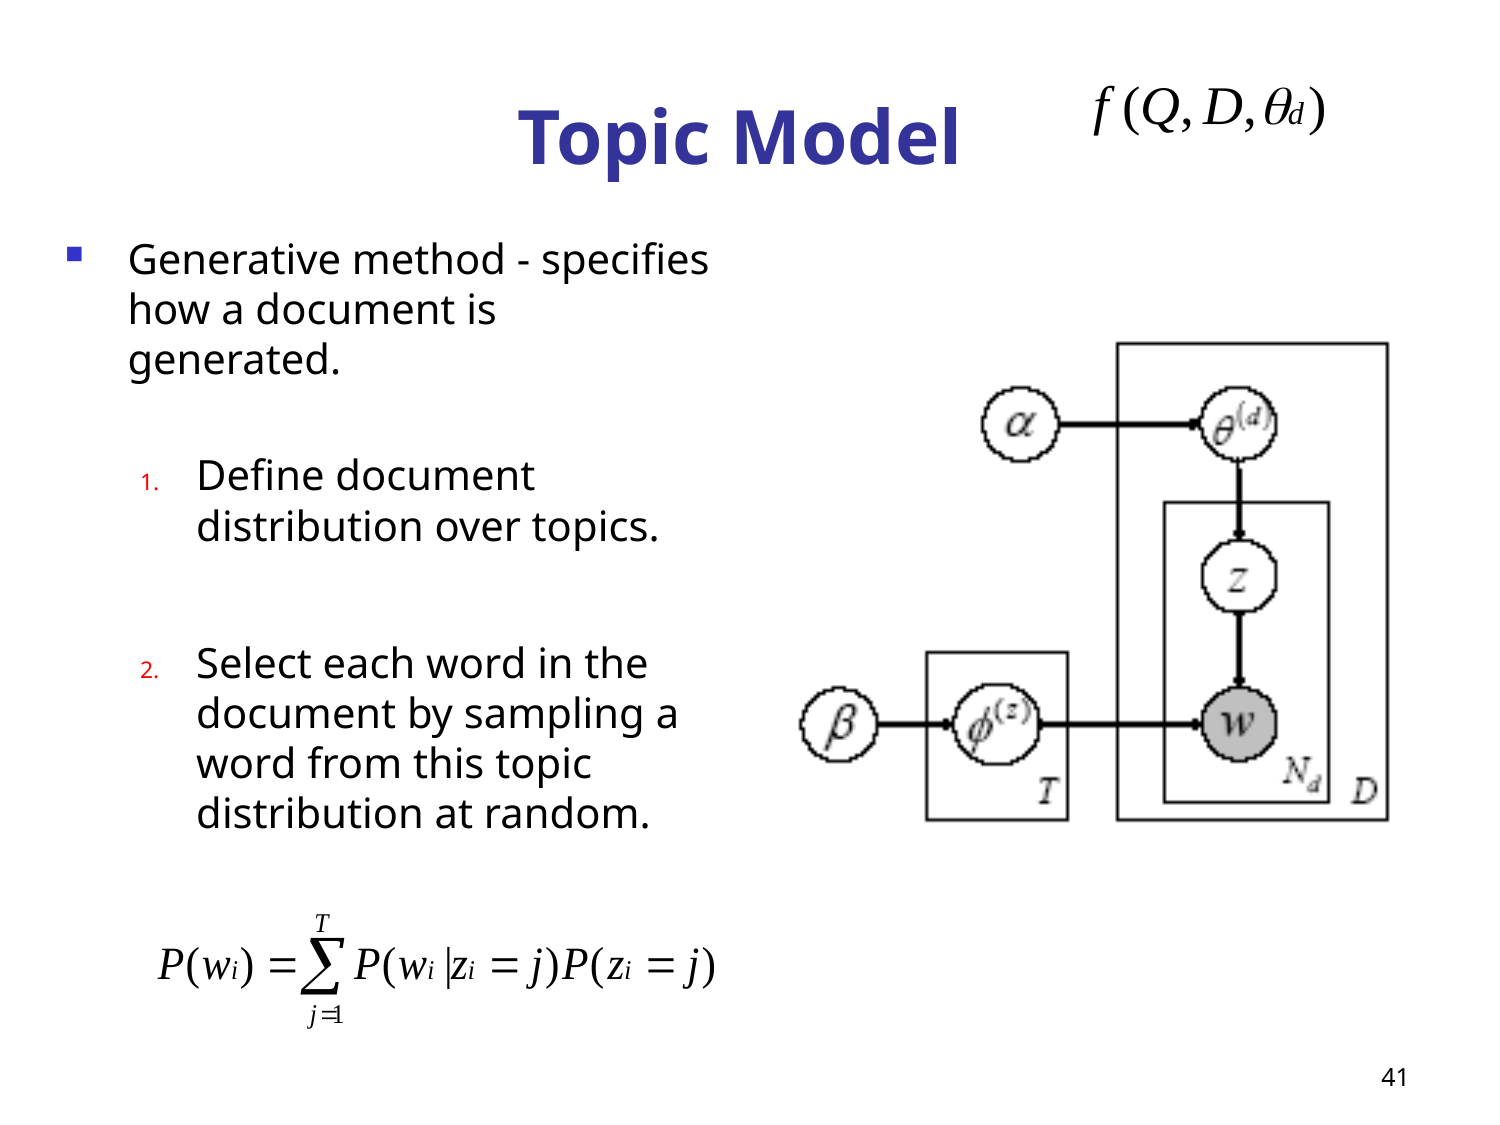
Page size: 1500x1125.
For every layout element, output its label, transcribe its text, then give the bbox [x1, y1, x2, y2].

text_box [1074, 74, 1338, 148]
slide_number 41 [1074, 1024, 1426, 1103]
list Generative method - specifies how a document is generated. Define document distribution over topics. Select each word in the document by sampling a word from this topic distribution at random. [50, 224, 732, 525]
list Generative method - specifies how a document is generated. Define document distribution over topics. Select each word in the document by sampling a word from this topic distribution at random. [50, 526, 732, 546]
list Generative method - specifies how a document is generated. Define document distribution over topics. Select each word in the document by sampling a word from this topic distribution at random. [50, 547, 732, 1063]
title Topic Model [75, 45, 1425, 188]
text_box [149, 902, 726, 1038]
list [762, 299, 1426, 843]
